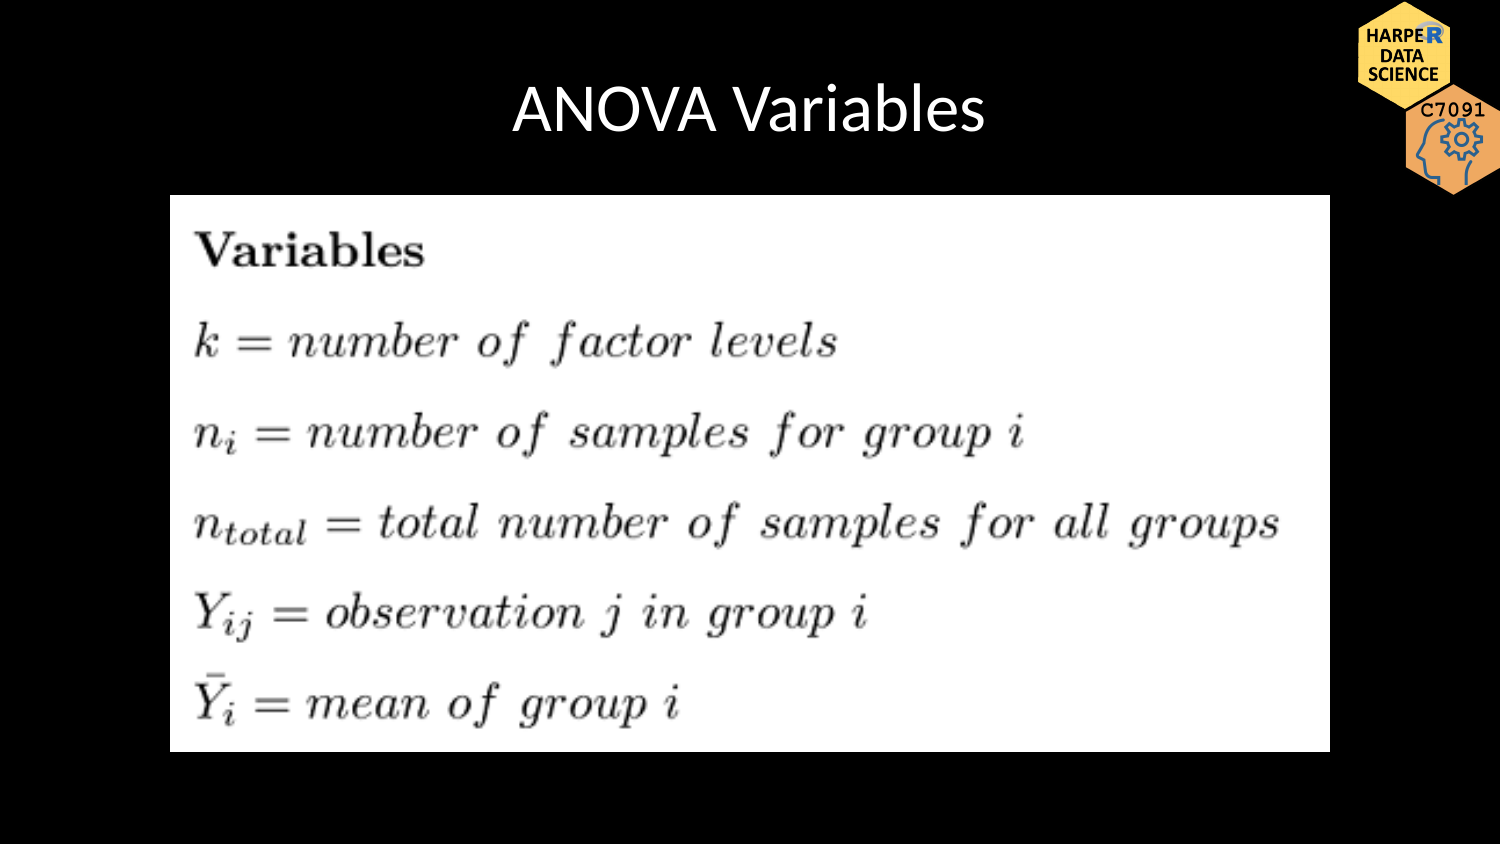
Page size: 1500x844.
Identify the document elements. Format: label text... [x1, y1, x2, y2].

picture [1355, 0, 1500, 197]
title ANOVA Variables [75, 33, 1425, 175]
picture [170, 195, 1330, 753]
